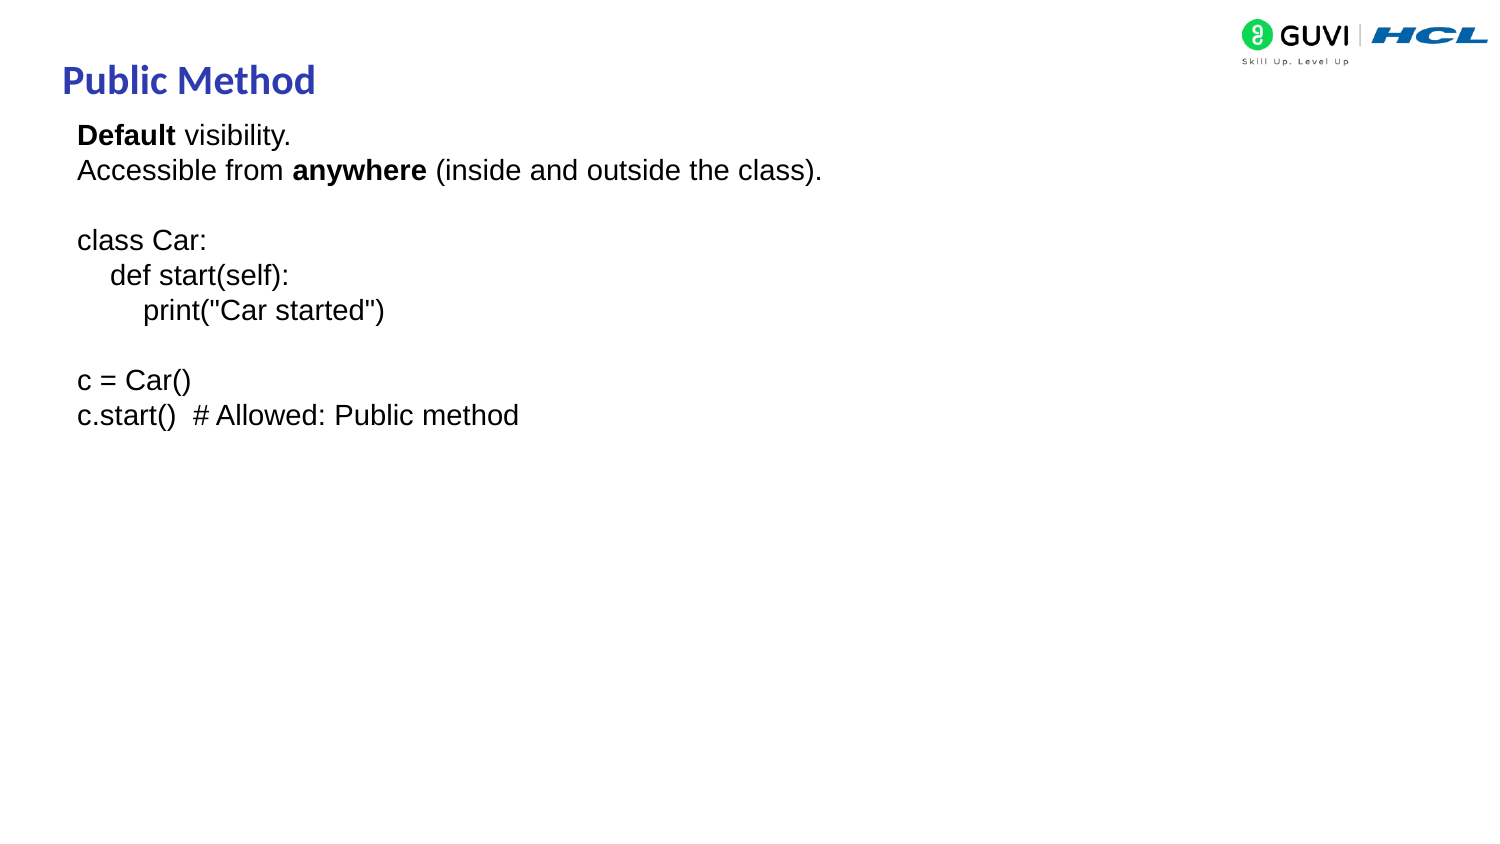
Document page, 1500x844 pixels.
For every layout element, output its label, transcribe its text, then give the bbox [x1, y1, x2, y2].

picture [1242, 18, 1488, 71]
text_box Default visibility. Accessible from anywhere (inside and outside the class). class Car: def start(self): print("Car started") c = Car() c.start() # Allowed: Public method [62, 109, 1425, 544]
title Public Method [62, 52, 1013, 104]
